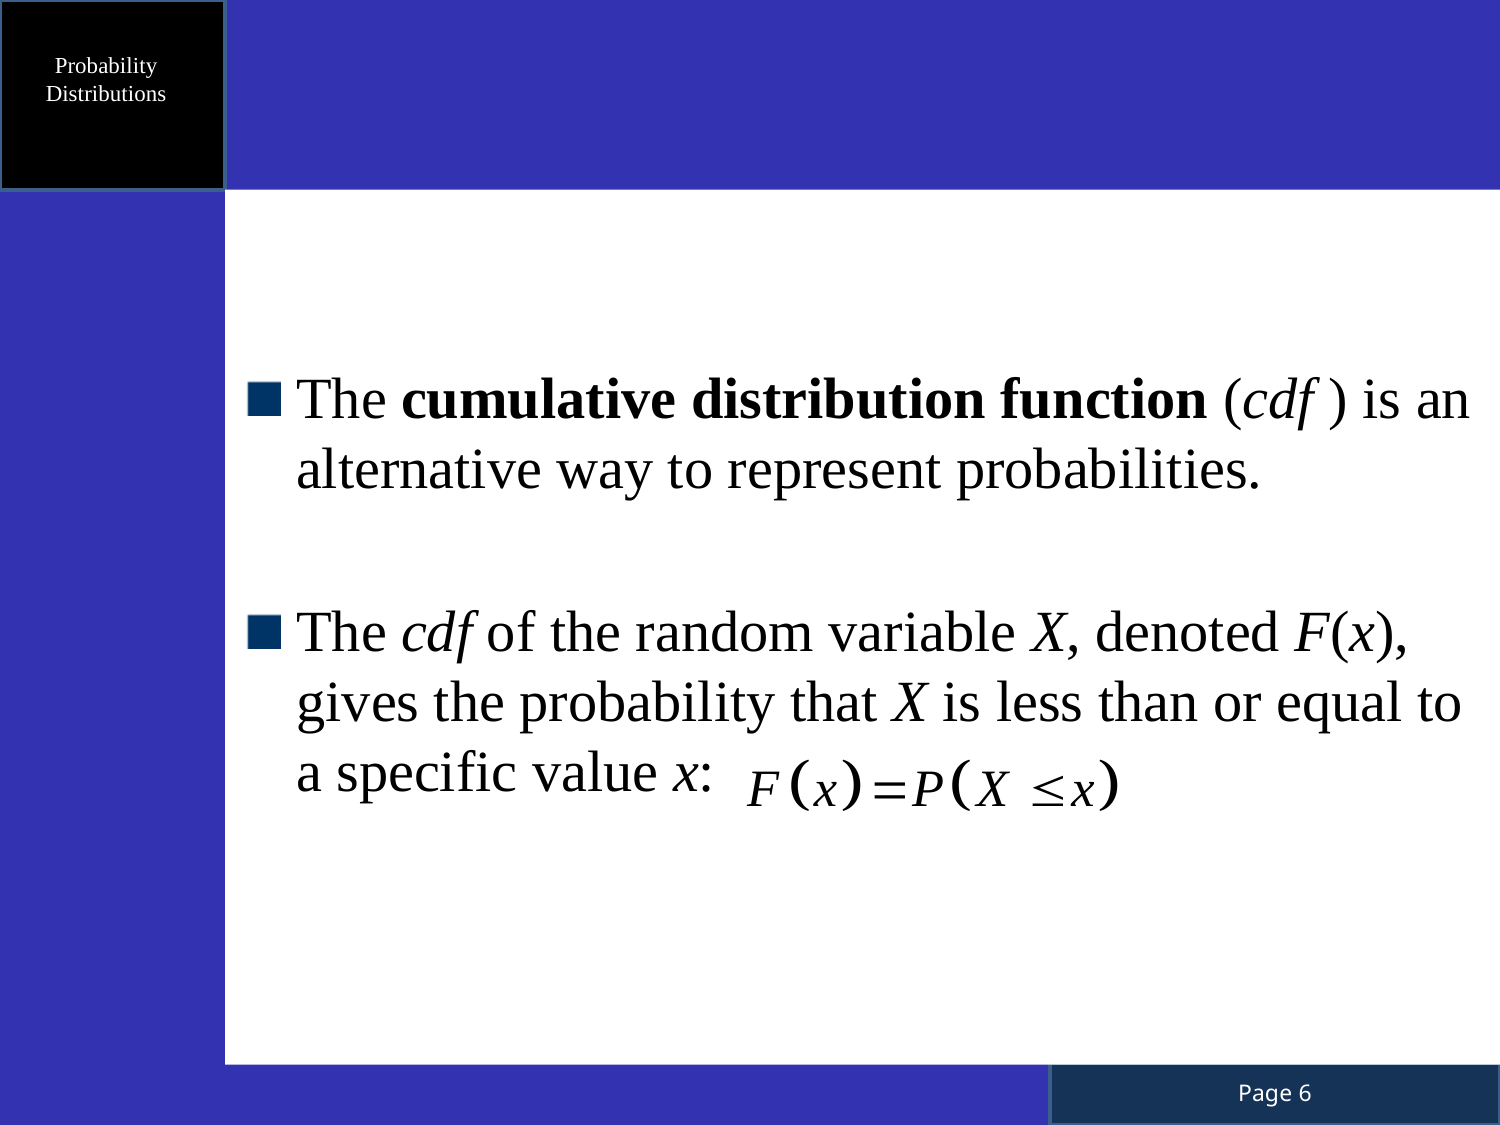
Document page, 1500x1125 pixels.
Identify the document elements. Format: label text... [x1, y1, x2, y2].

text_box Probability Distributions [0, 43, 213, 114]
picture [240, 607, 281, 649]
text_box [737, 749, 1127, 838]
picture [240, 374, 281, 416]
list The cumulative distribution function (cdf ) is an alternative way to represent probabilities. The cdf of the random variable X, denoted F(x), gives the probability that X is less than or equal to a specific value x: [225, 189, 1500, 1065]
